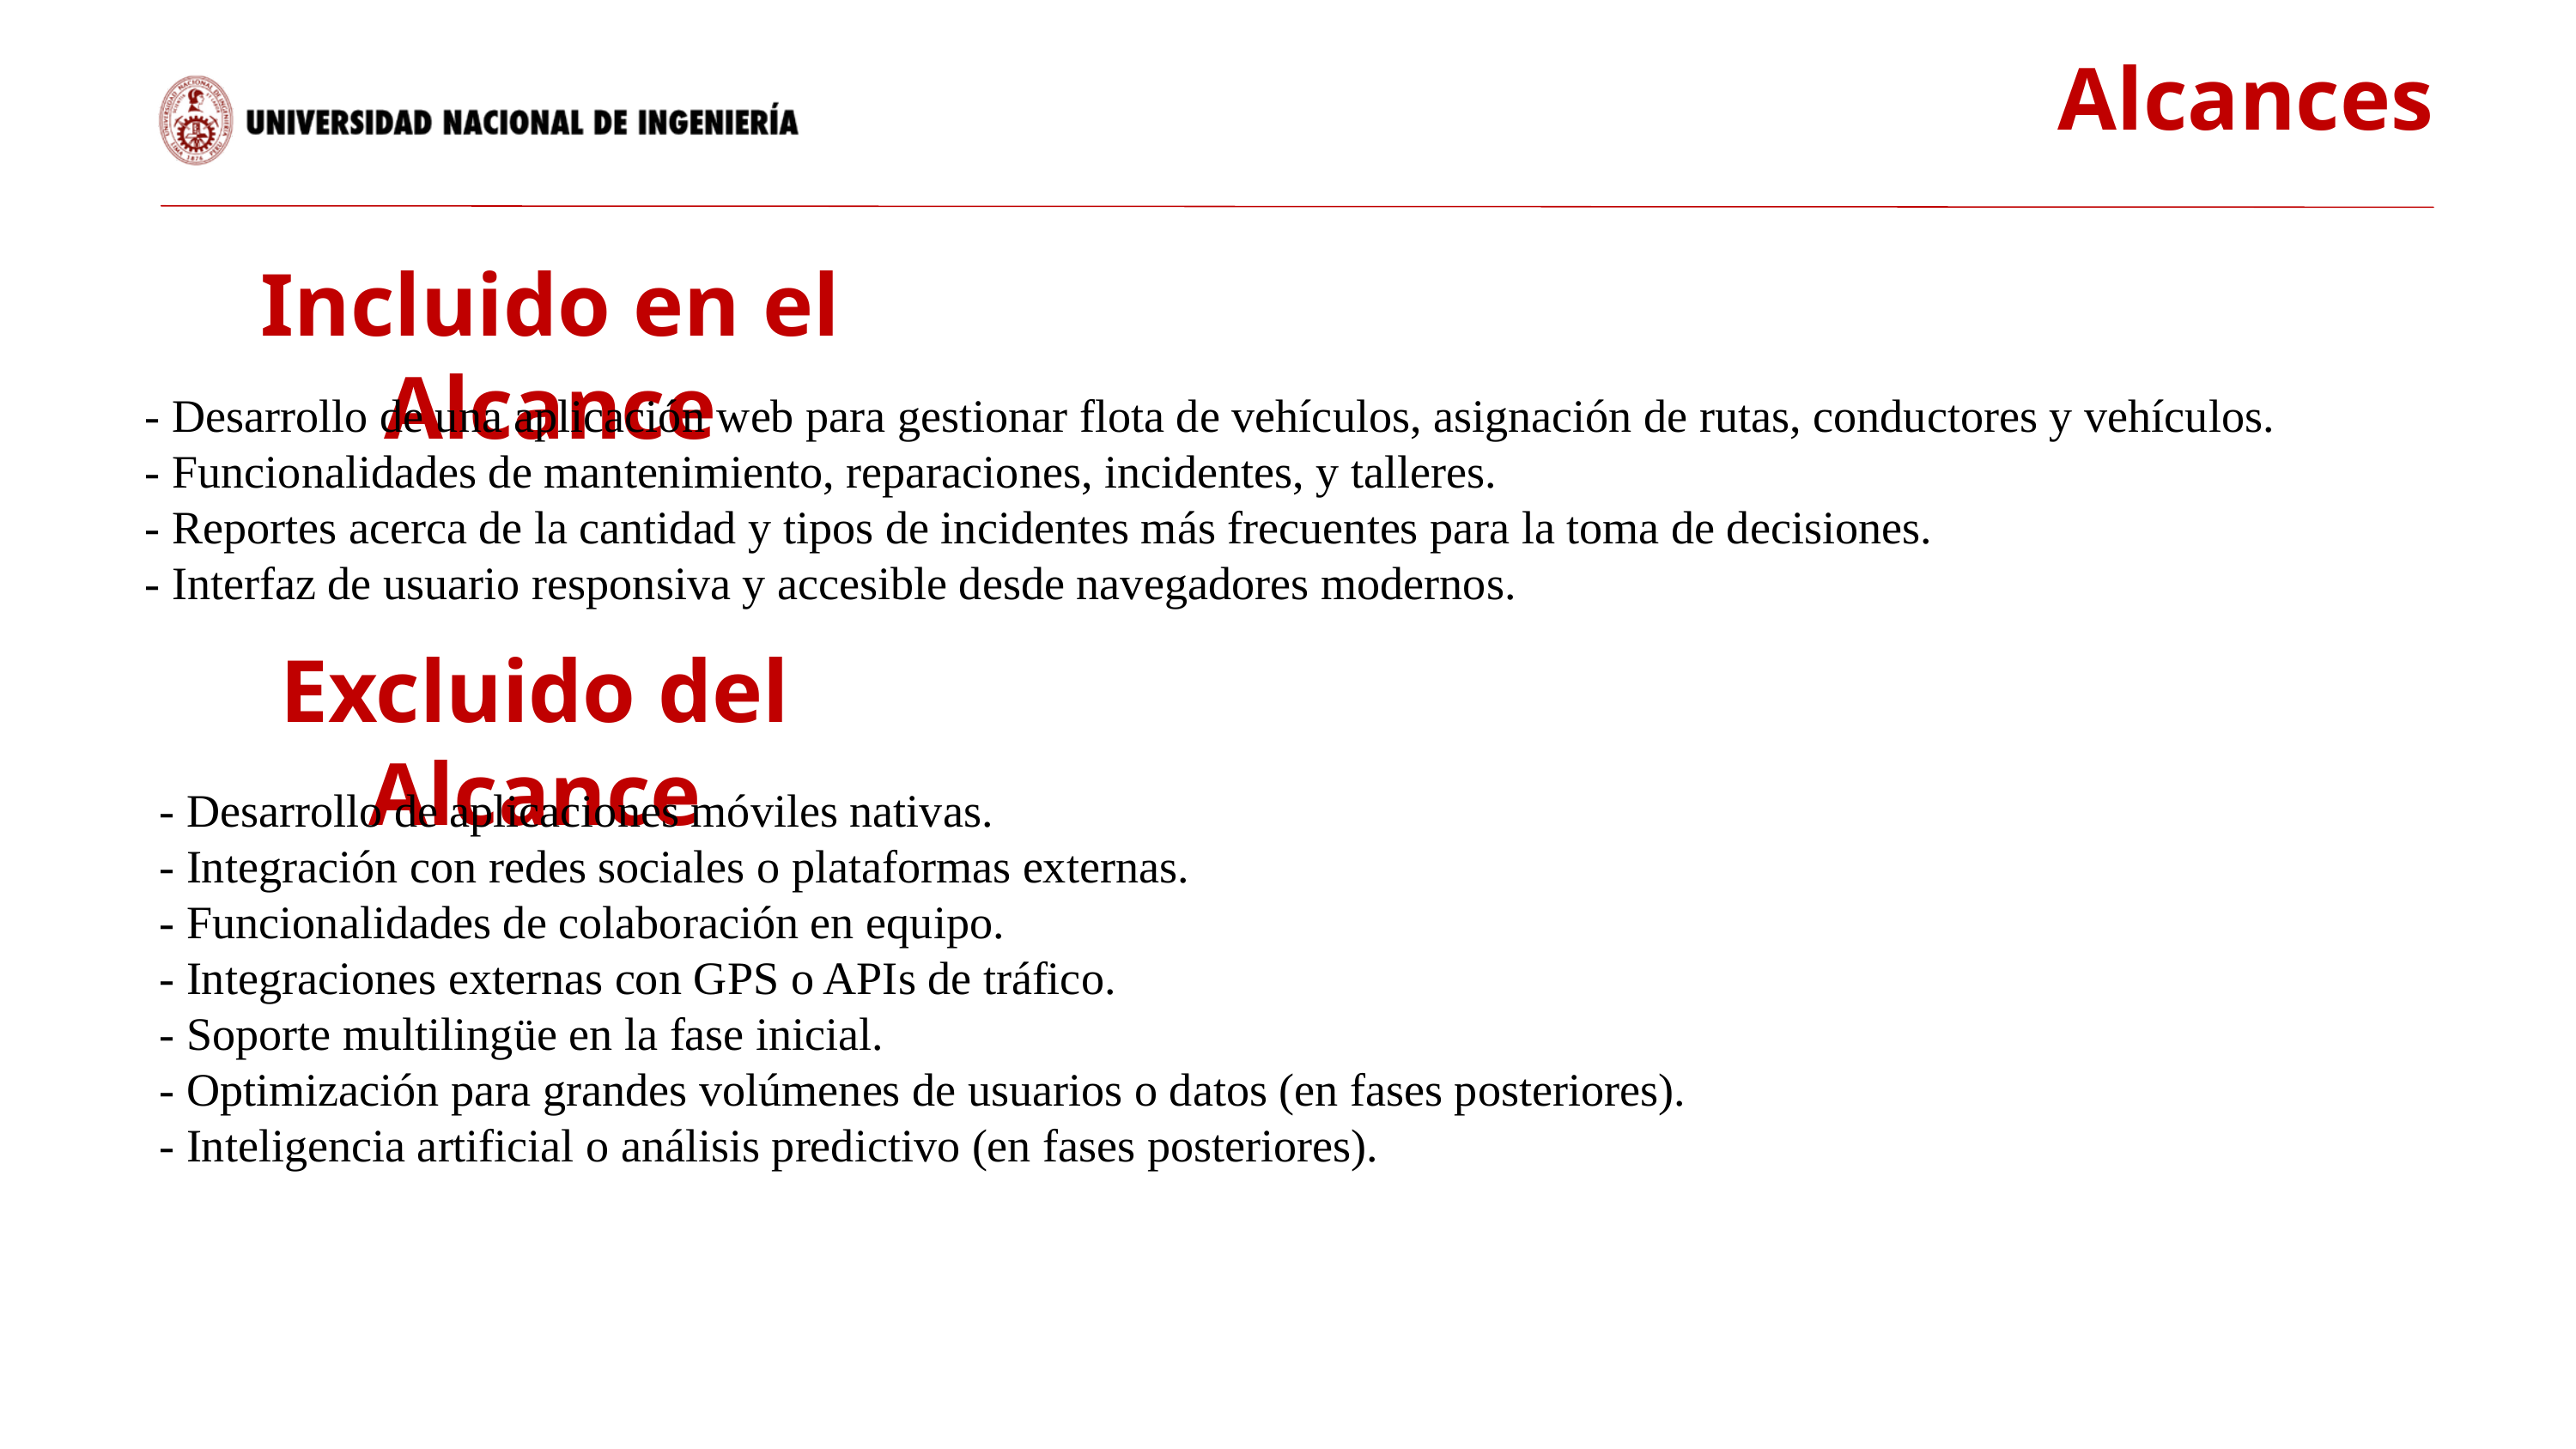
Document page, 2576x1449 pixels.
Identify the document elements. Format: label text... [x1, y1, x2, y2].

text_box Excluido del Alcance [161, 636, 909, 779]
text_box - Desarrollo de una aplicación web para gestionar flota de vehículos, asignación de rutas, conductores y vehículos. - Funcionalidades de mantenimiento, reparaciones, incidentes, y talleres. - Reportes acerca de la cantidad y tipos de incidentes más frecuentes para la toma de decisiones. - Interfaz de usuario responsiva y accesible desde navegadores modernos. [144, 385, 2471, 609]
text_box Alcances [1330, 44, 2433, 148]
text_box [133, 58, 822, 178]
text_box - Desarrollo de aplicaciones móviles nativas. - Integración con redes sociales o plataformas externas. - Funcionalidades de colaboración en equipo. - Integraciones externas con GPS o APIs de tráfico. - Soporte multilingüe en la fase inicial. - Optimización para grandes volúmenes de usuarios o datos (en fases posteriores). - Inteligencia artificial o análisis predictivo (en fases posteriores). [159, 779, 1774, 1228]
text_box Incluido en el Alcance [161, 250, 940, 385]
